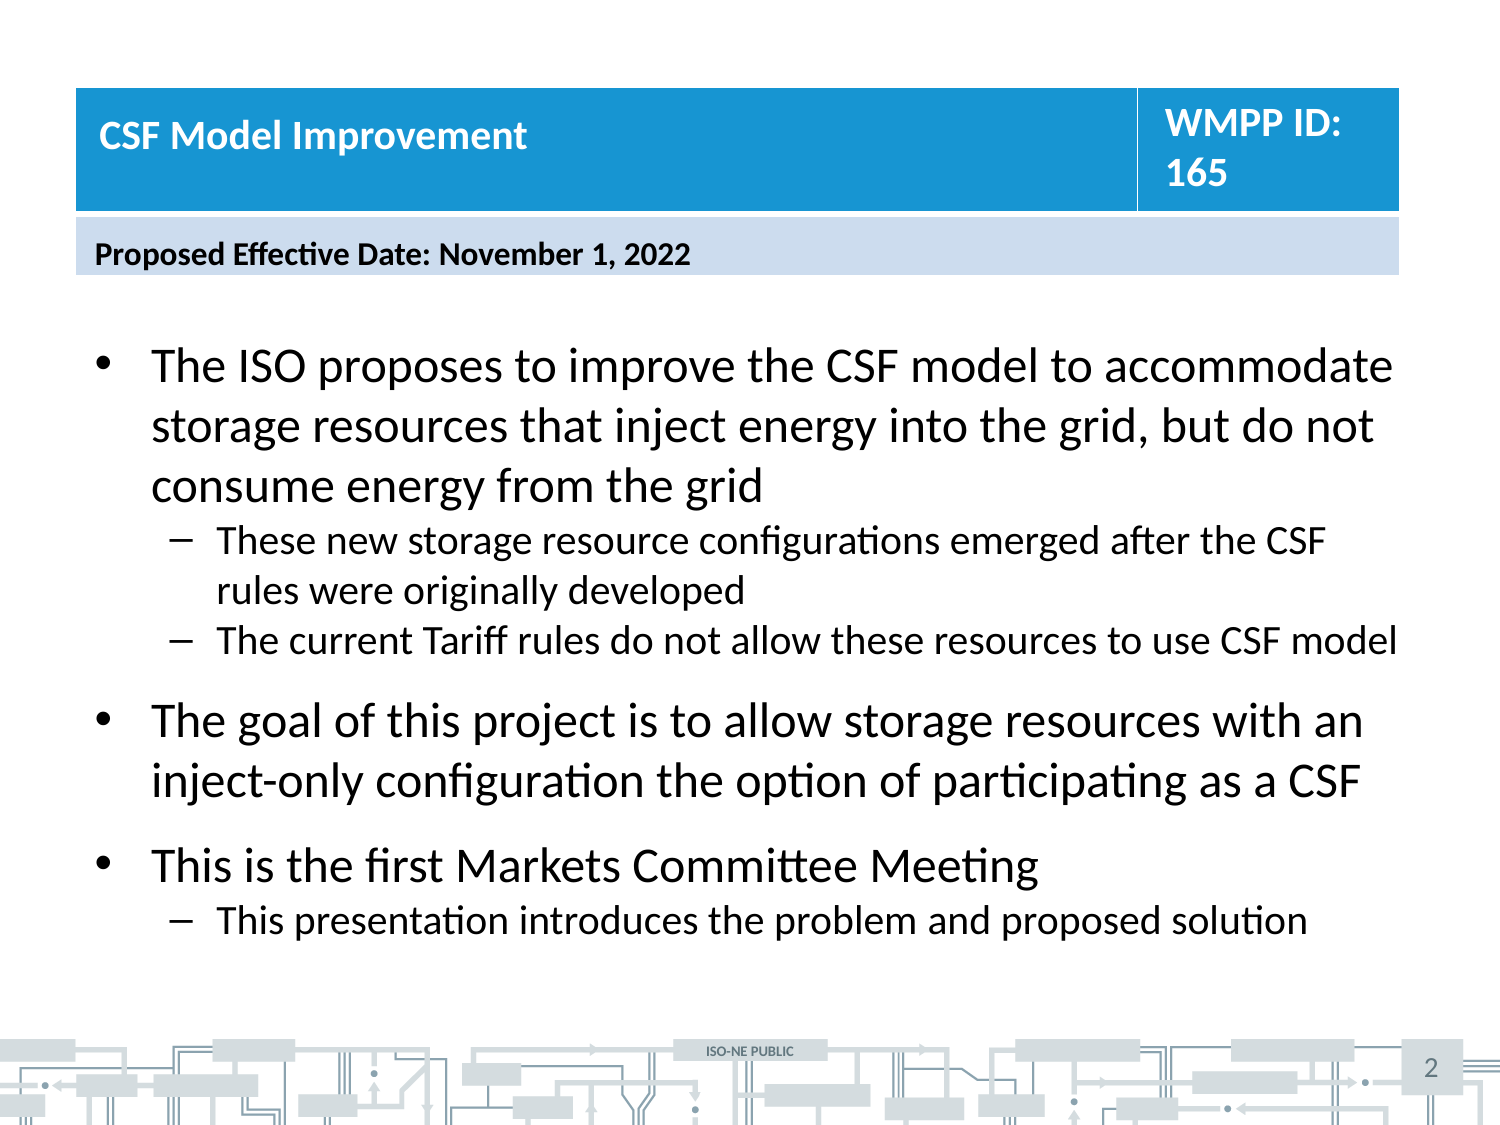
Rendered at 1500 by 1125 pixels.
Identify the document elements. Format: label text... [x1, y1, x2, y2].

list WMPP ID: 165 [1149, 87, 1400, 200]
slide_number 2 [1400, 1044, 1463, 1088]
list Proposed Effective Date: November 1, 2022 [79, 224, 1375, 275]
picture [0, 1031, 1500, 1125]
list CSF Model Improvement [84, 99, 1125, 163]
list The ISO proposes to improve the CSF model to accommodate storage resources that inject energy into the grid, but do not consume energy from the grid These new storage resource configurations emerged after the CSF rules were originally developed The current Tariff rules do not allow these resources to use CSF model The goal of this project is to allow storage resources with an inject-only configuration the option of participating as a CSF This is the first Markets Committee Meeting This presentation introduces the problem and proposed solution [79, 324, 1430, 1025]
